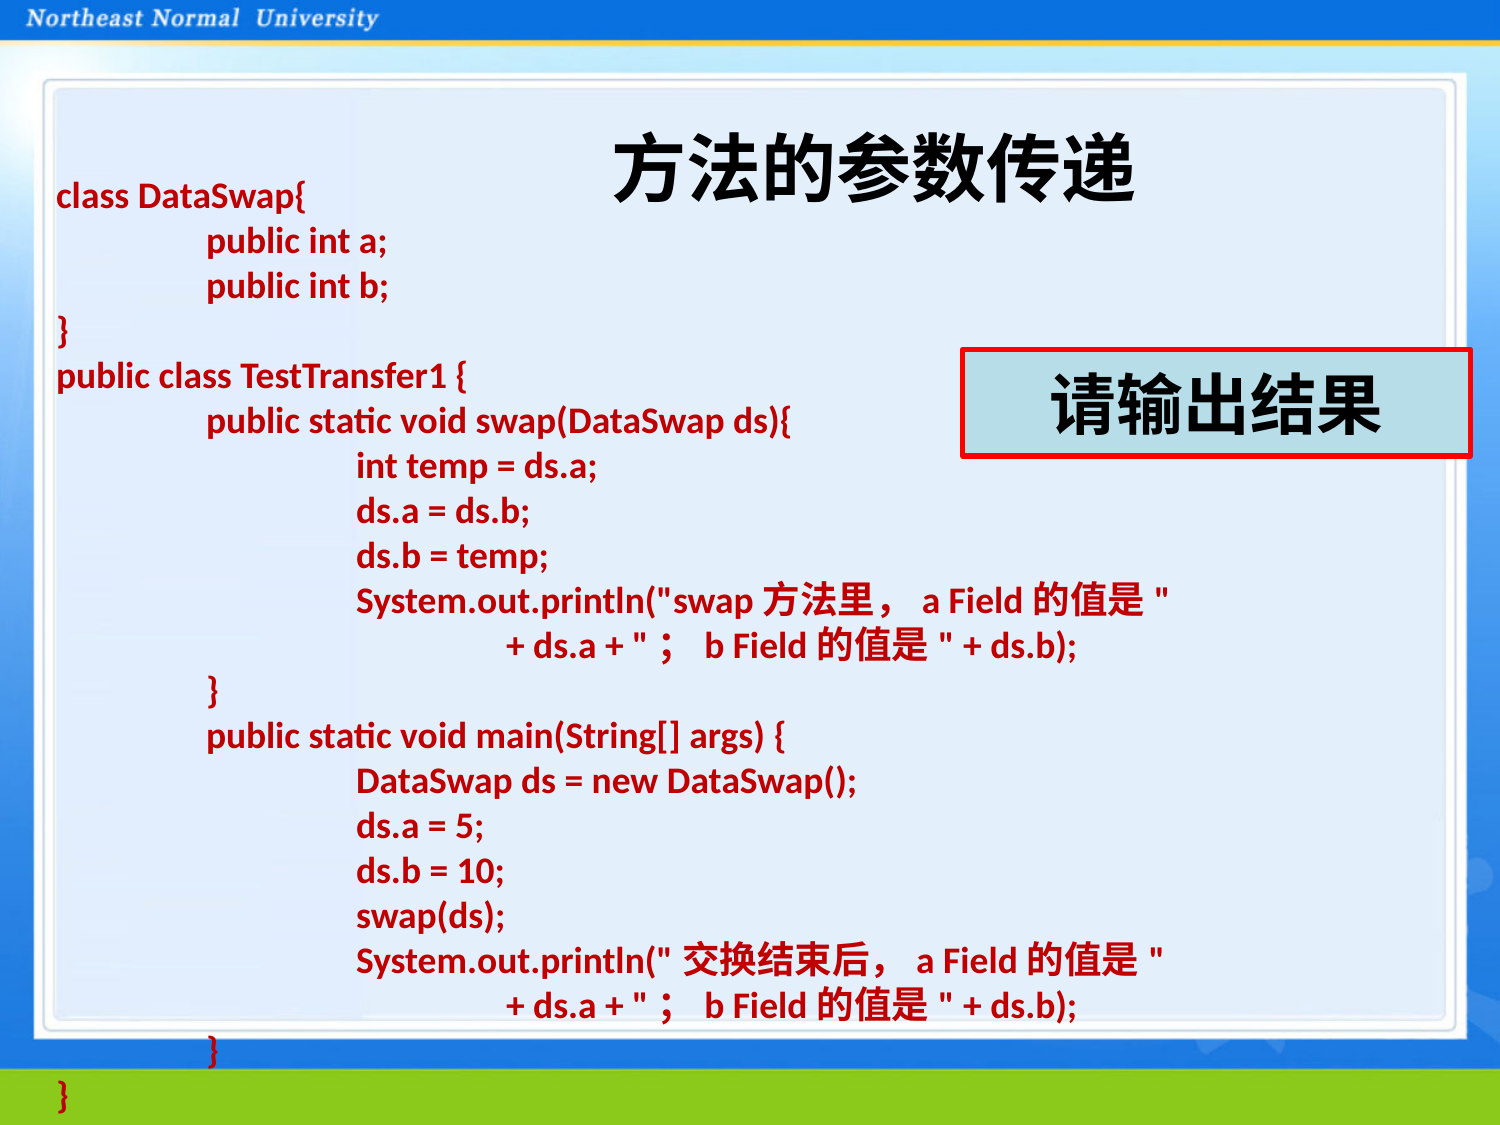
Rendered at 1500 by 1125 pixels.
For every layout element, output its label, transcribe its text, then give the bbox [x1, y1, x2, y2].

text_box 方法的参数传递 [596, 113, 1199, 163]
text_box 请输出结果 [961, 348, 1473, 458]
text_box class DataSwap{ public int a; public int b; } public class TestTransfer1 { public static void swap(DataSwap ds){ int temp = ds.a; ds.a = ds.b; ds.b = temp; System.out.println("swap方法里，a Field的值是" + ds.a + "；b Field的值是" + ds.b); } public static void main(String[] args) { DataSwap ds = new DataSwap(); ds.a = 5; ds.b = 10; swap(ds); System.out.println("交换结束后，a Field的值是" + ds.a + "；b Field的值是" + ds.b); } } [41, 163, 1471, 1124]
picture [0, 0, 1500, 1125]
